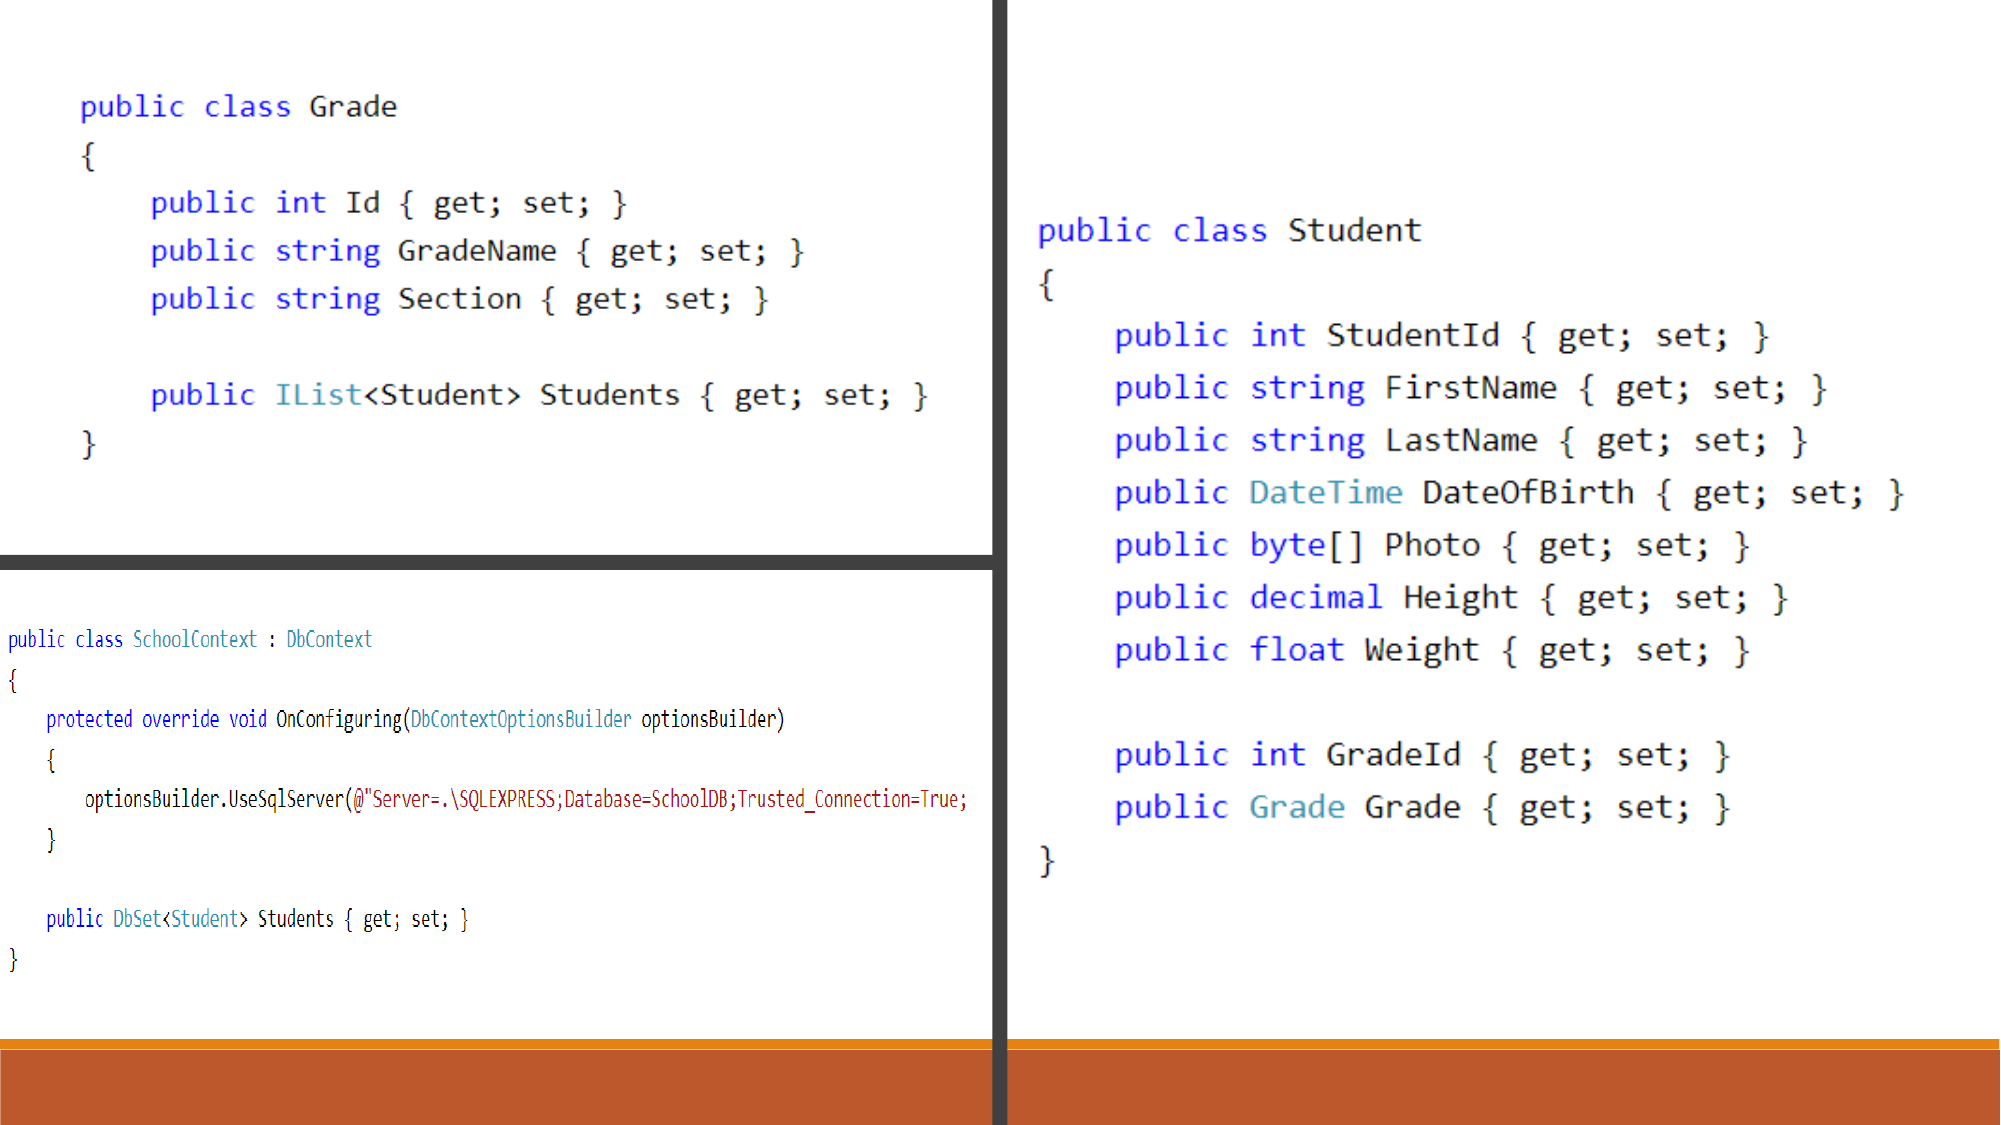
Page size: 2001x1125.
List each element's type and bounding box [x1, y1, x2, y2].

picture [74, 85, 966, 497]
picture [4, 628, 966, 987]
text_box [0, 554, 1006, 571]
picture [1034, 205, 1926, 896]
text_box [991, 0, 1009, 1125]
